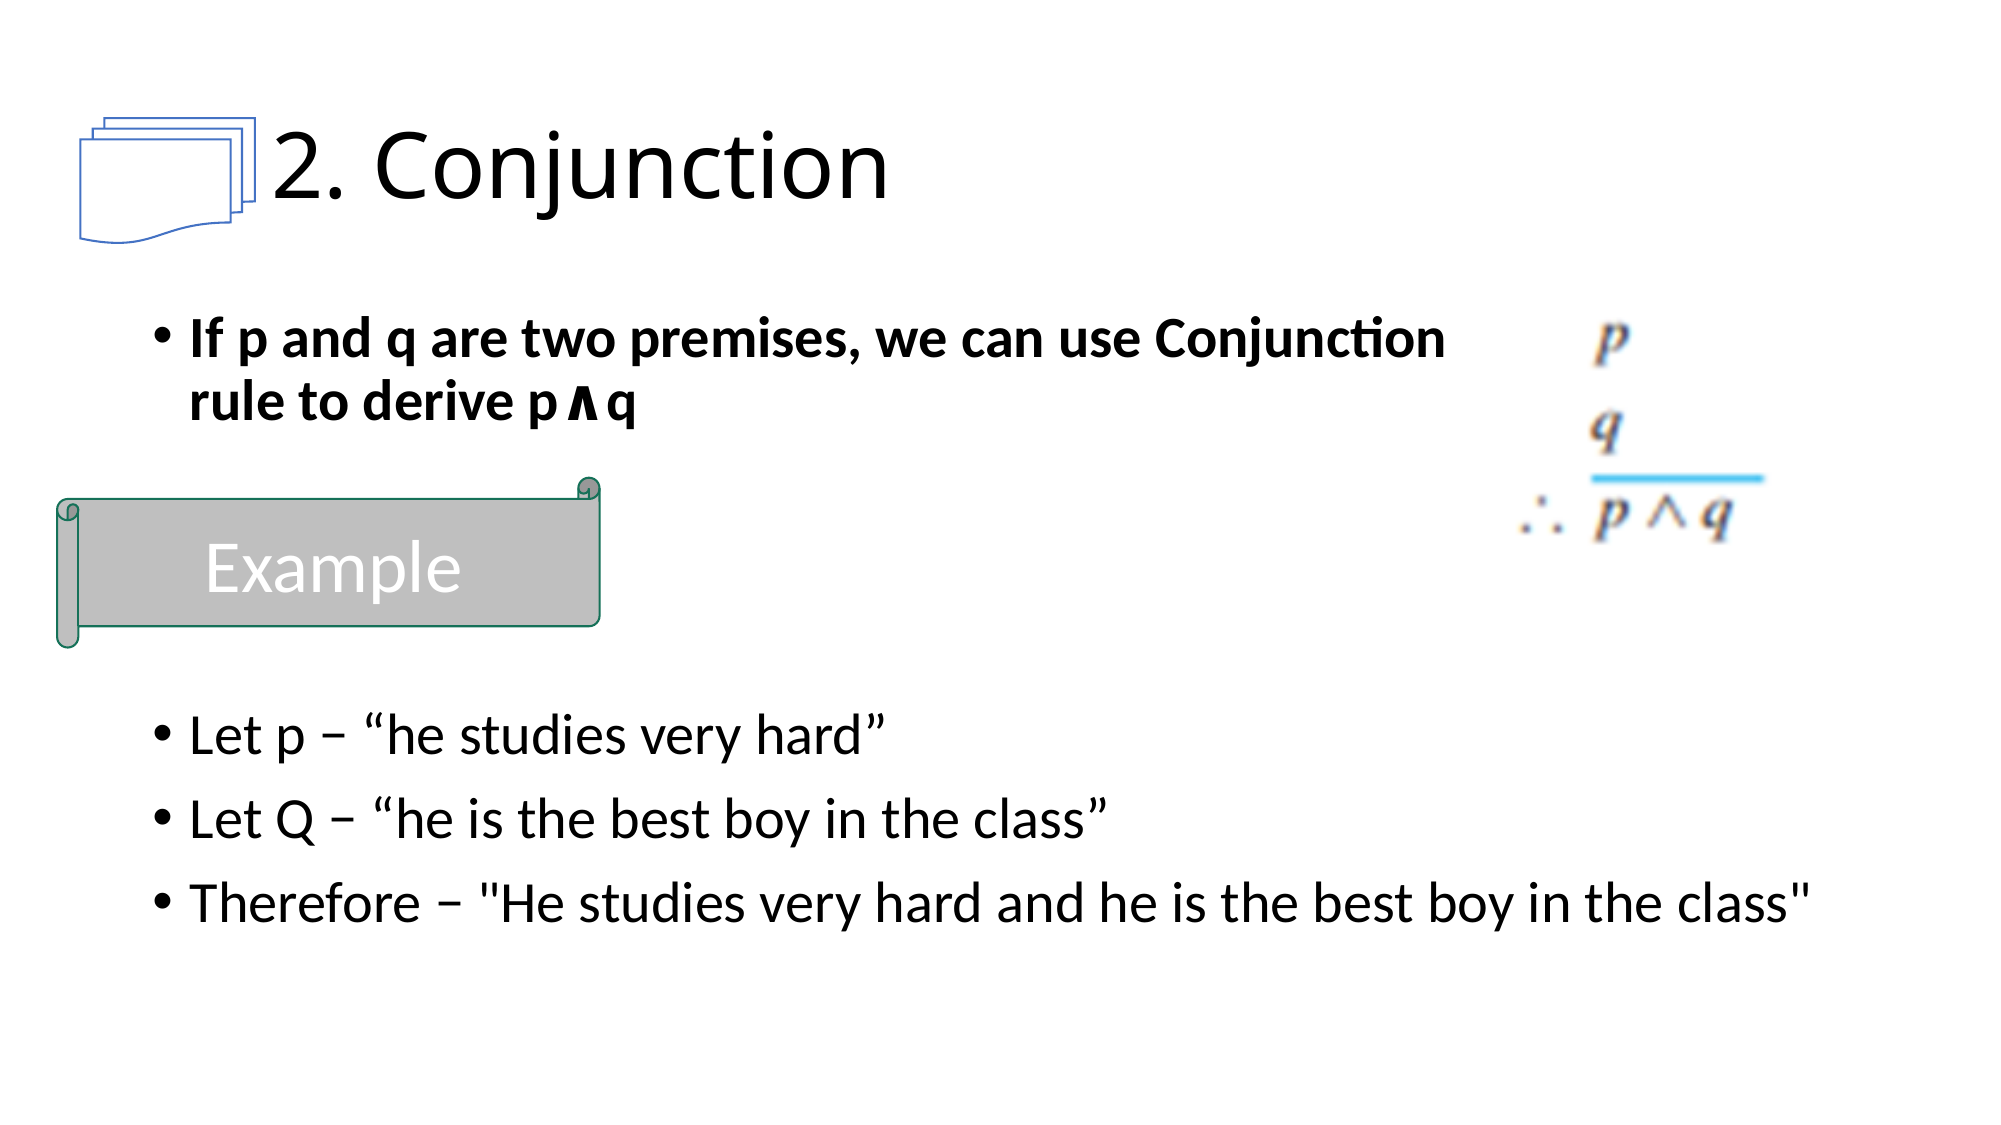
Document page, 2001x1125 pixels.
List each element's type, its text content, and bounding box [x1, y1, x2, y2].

text_box Example [56, 476, 601, 649]
list If p and q are two premises, we can use Conjunction rule to derive p∧q Let p − “he studies very hard” Let Q − “he is the best boy in the class” Therefore − "He studies very hard and he is the best boy in the class" [137, 299, 1863, 1014]
text_box [79, 117, 256, 244]
picture [1452, 285, 1867, 569]
title 2. Conjunction [137, 59, 1863, 278]
